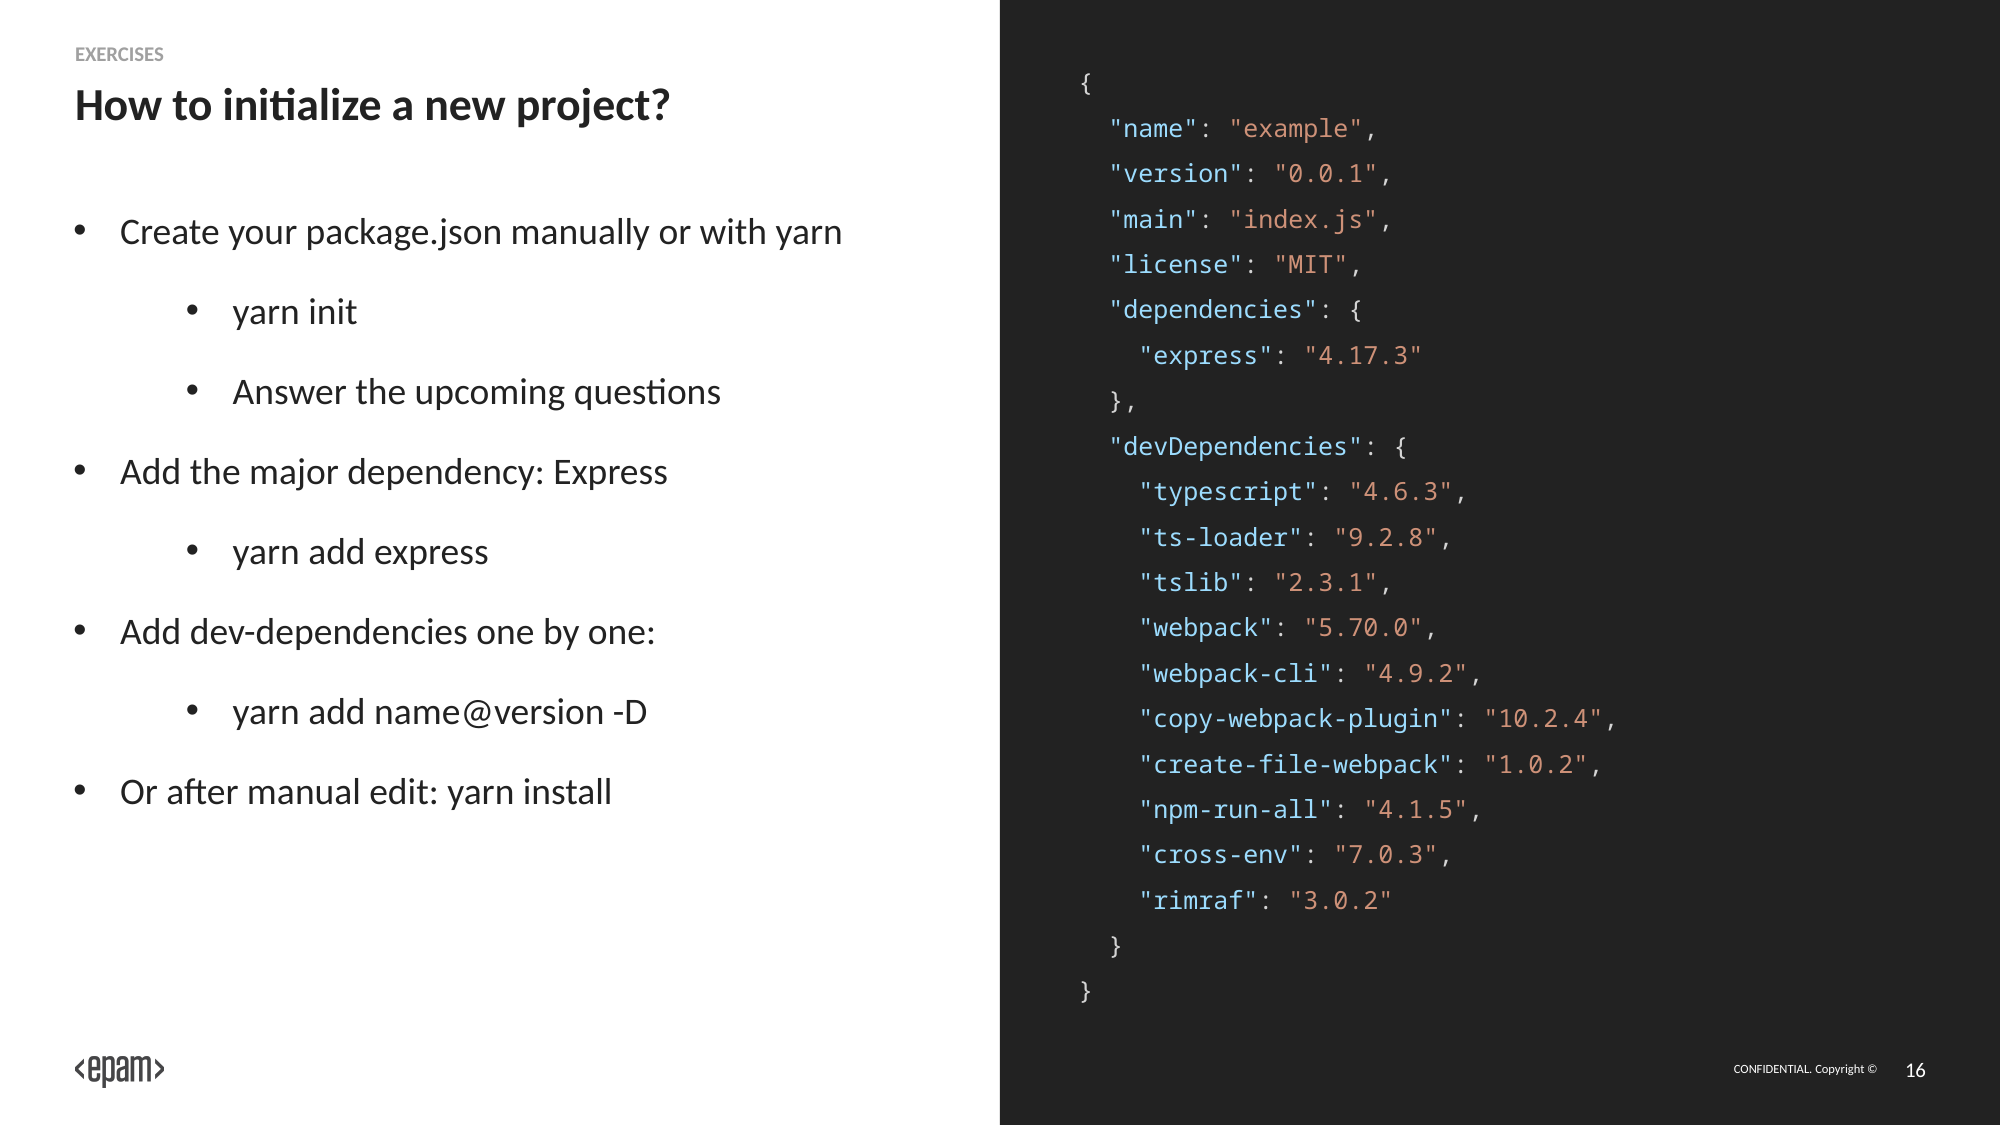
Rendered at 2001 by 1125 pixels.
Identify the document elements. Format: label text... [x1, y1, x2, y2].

text_box { "name": "example", "version": "0.0.1", "main": "index.js", "license": "MIT", "dependencies": { "express": "4.17.3" }, "devDependencies": { "typescript": "4.6.3", "ts-loader": "9.2.8", "tslib": "2.3.1", "webpack": "5.70.0", "webpack-cli": "4.9.2", "copy-webpack-plugin": "10.2.4", "create-file-webpack": "1.0.2", "npm-run-all": "4.1.5", "cross-env": "7.0.3", "rimraf": "3.0.2" } } [1063, 56, 1910, 1036]
list Exercises [75, 37, 668, 75]
picture [75, 1056, 164, 1088]
text_box Create your package.json manually or with yarn yarn init Answer the upcoming questions Add the major dependency: Express yarn add express Add dev-dependencies one by one: yarn add name@version -D Or after manual edit: yarn install [58, 177, 937, 849]
title How to initialize a new project? [75, 75, 862, 150]
